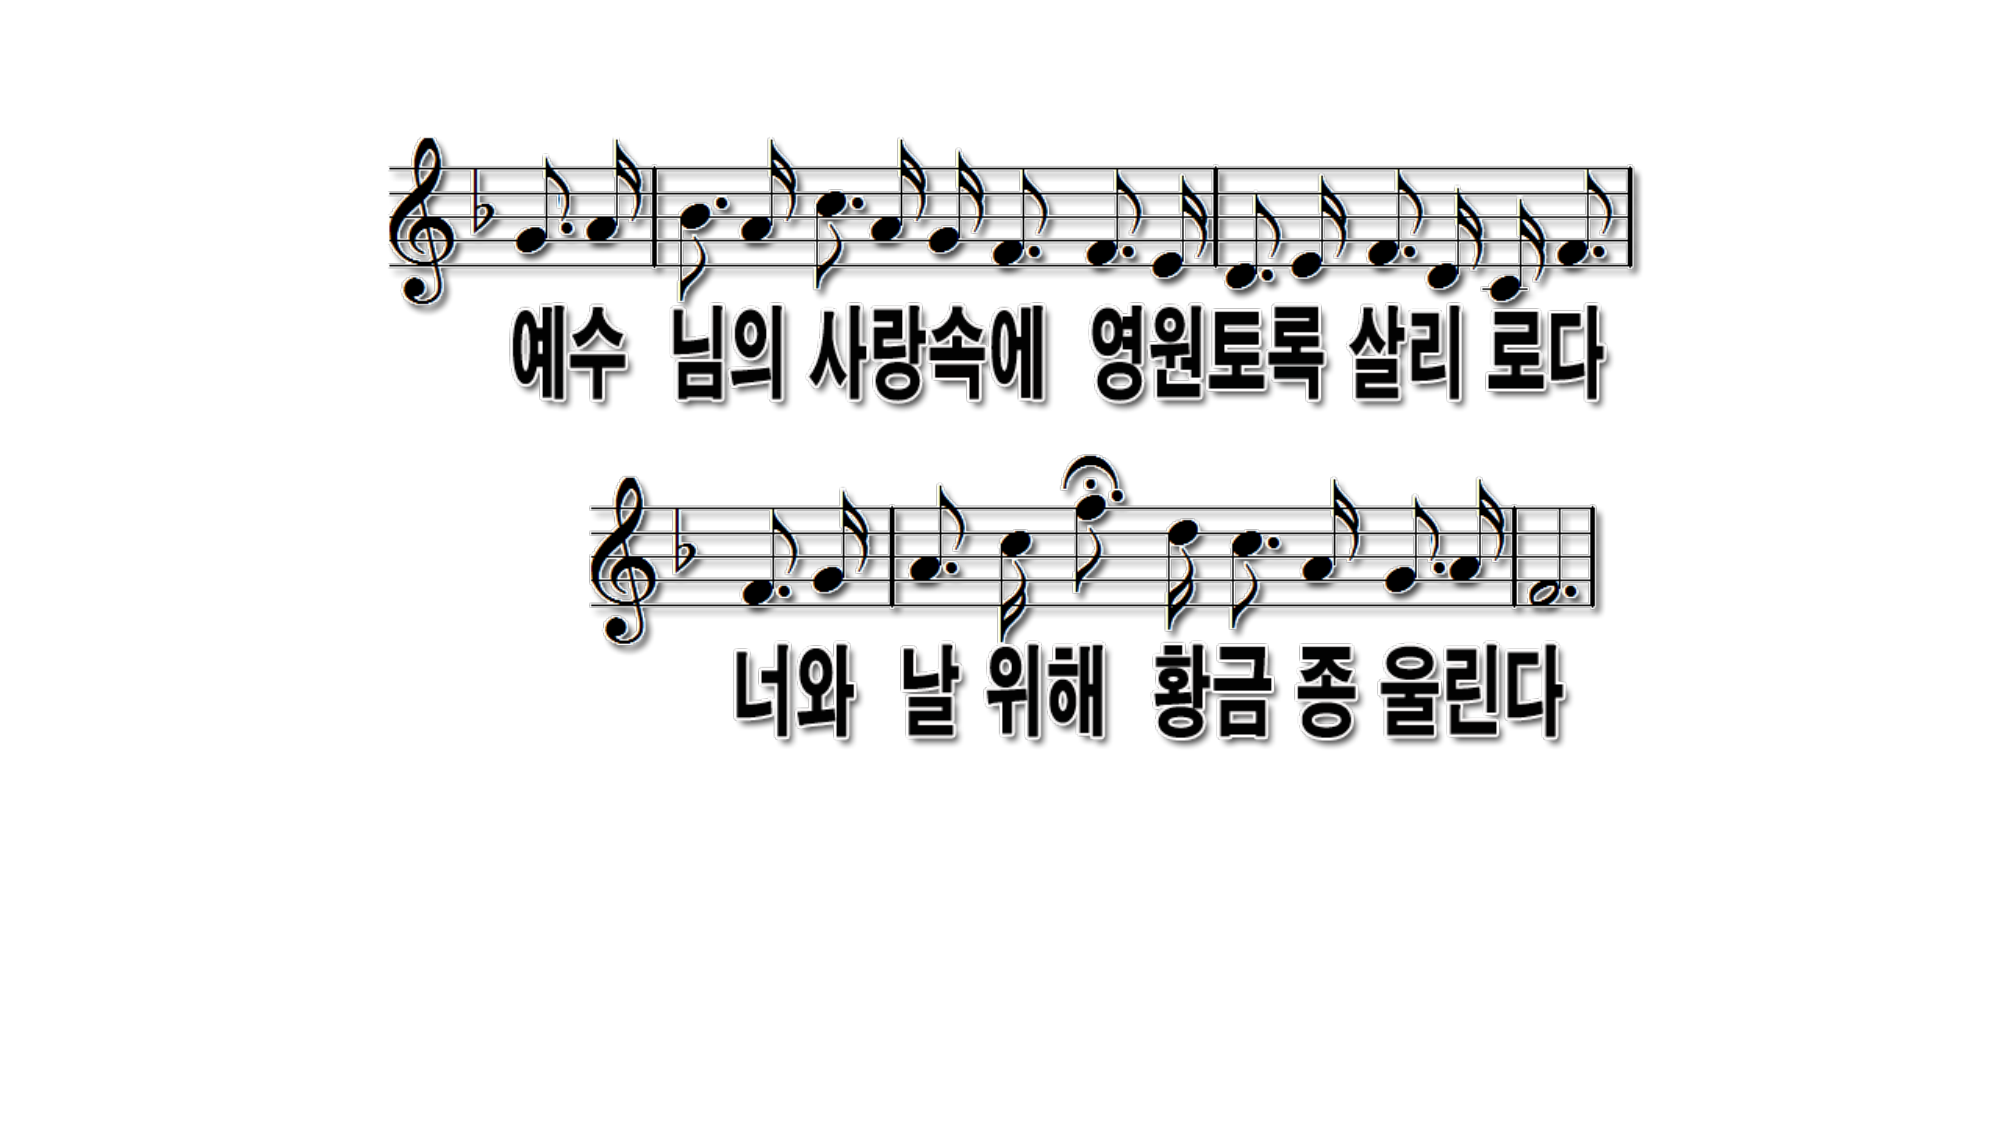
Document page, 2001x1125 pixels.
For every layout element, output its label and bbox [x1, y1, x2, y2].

picture [249, 0, 1750, 835]
